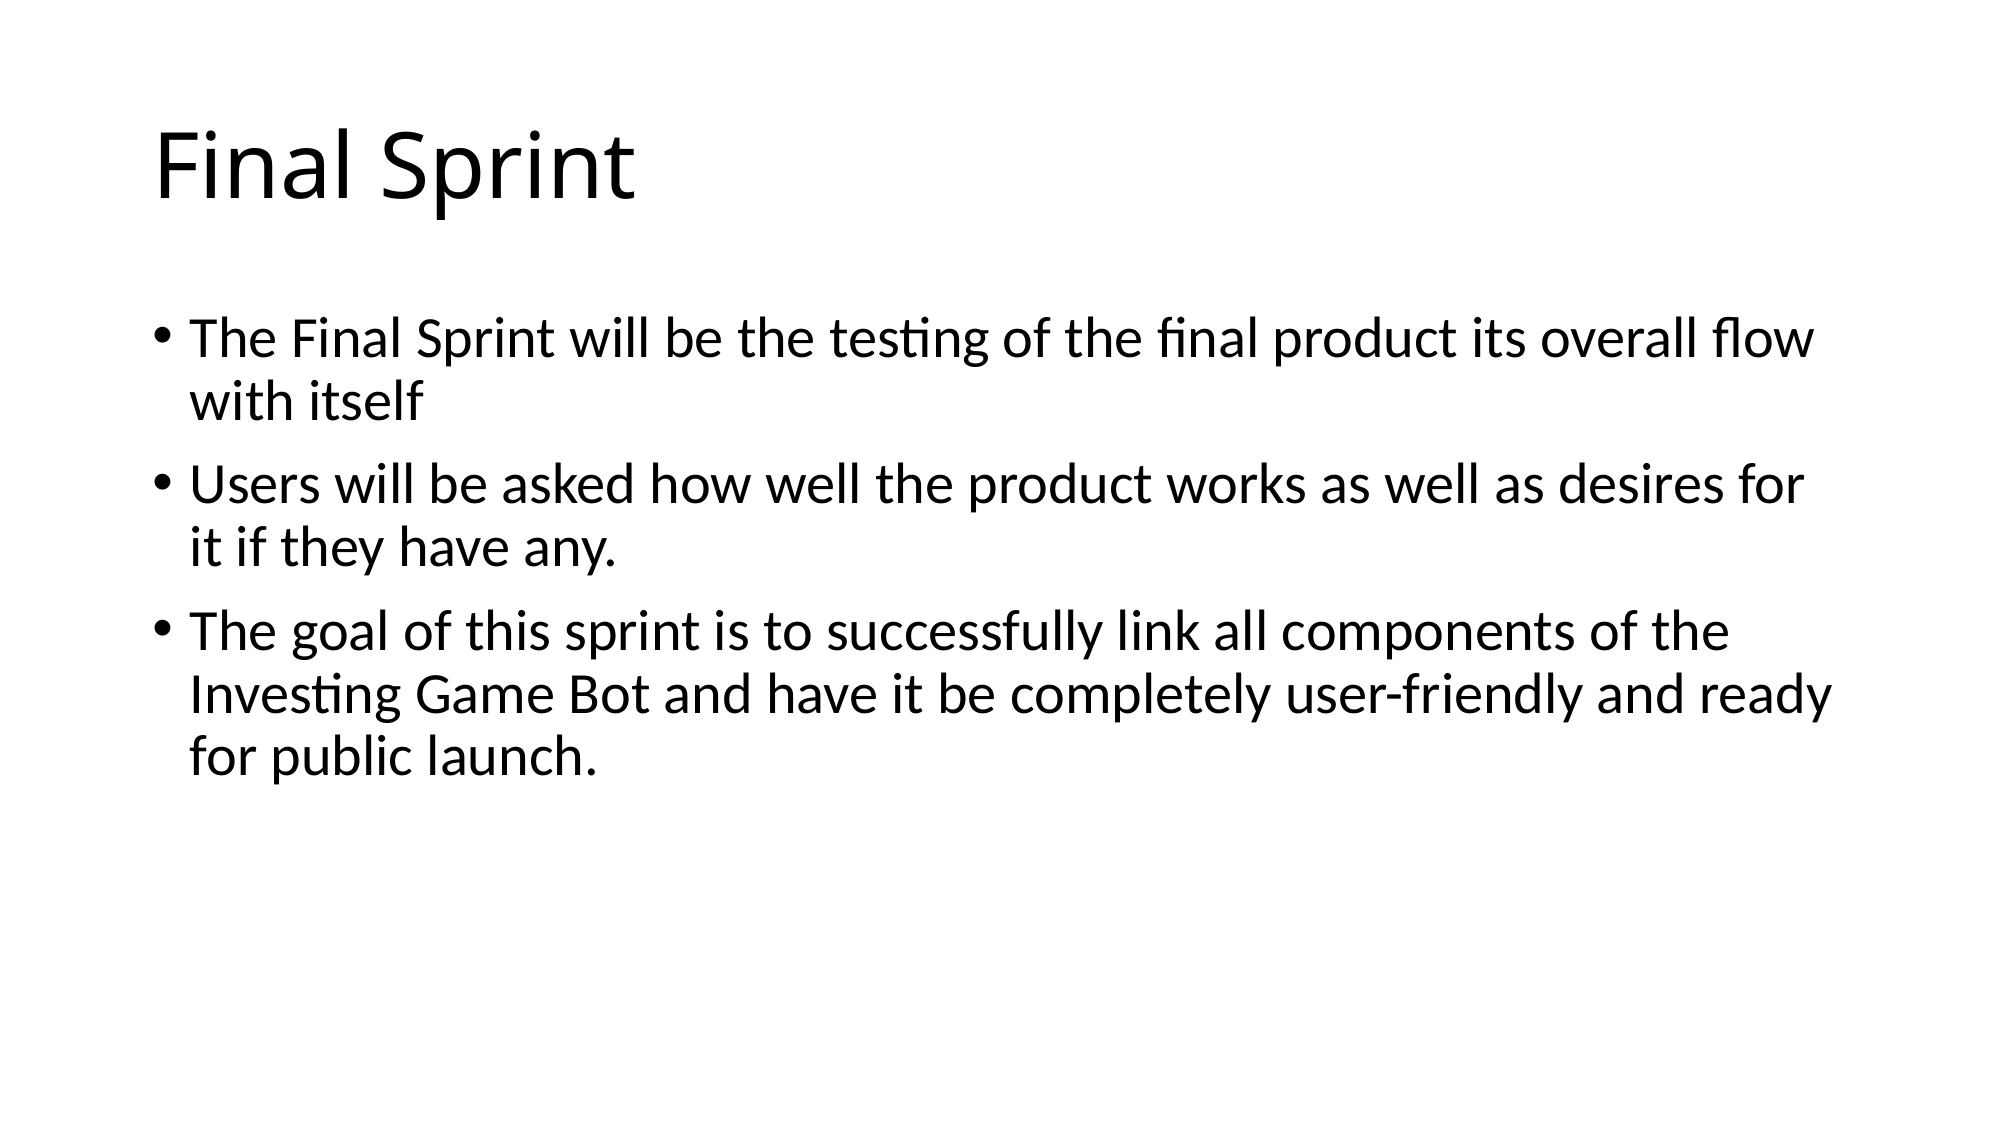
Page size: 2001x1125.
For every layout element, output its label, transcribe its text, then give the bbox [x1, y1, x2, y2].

list The Final Sprint will be the testing of the final product its overall flow with itself Users will be asked how well the product works as well as desires for it if they have any. The goal of this sprint is to successfully link all components of the Investing Game Bot and have it be completely user-friendly and ready for public launch. [137, 299, 1863, 1014]
title Final Sprint [137, 59, 1863, 278]
